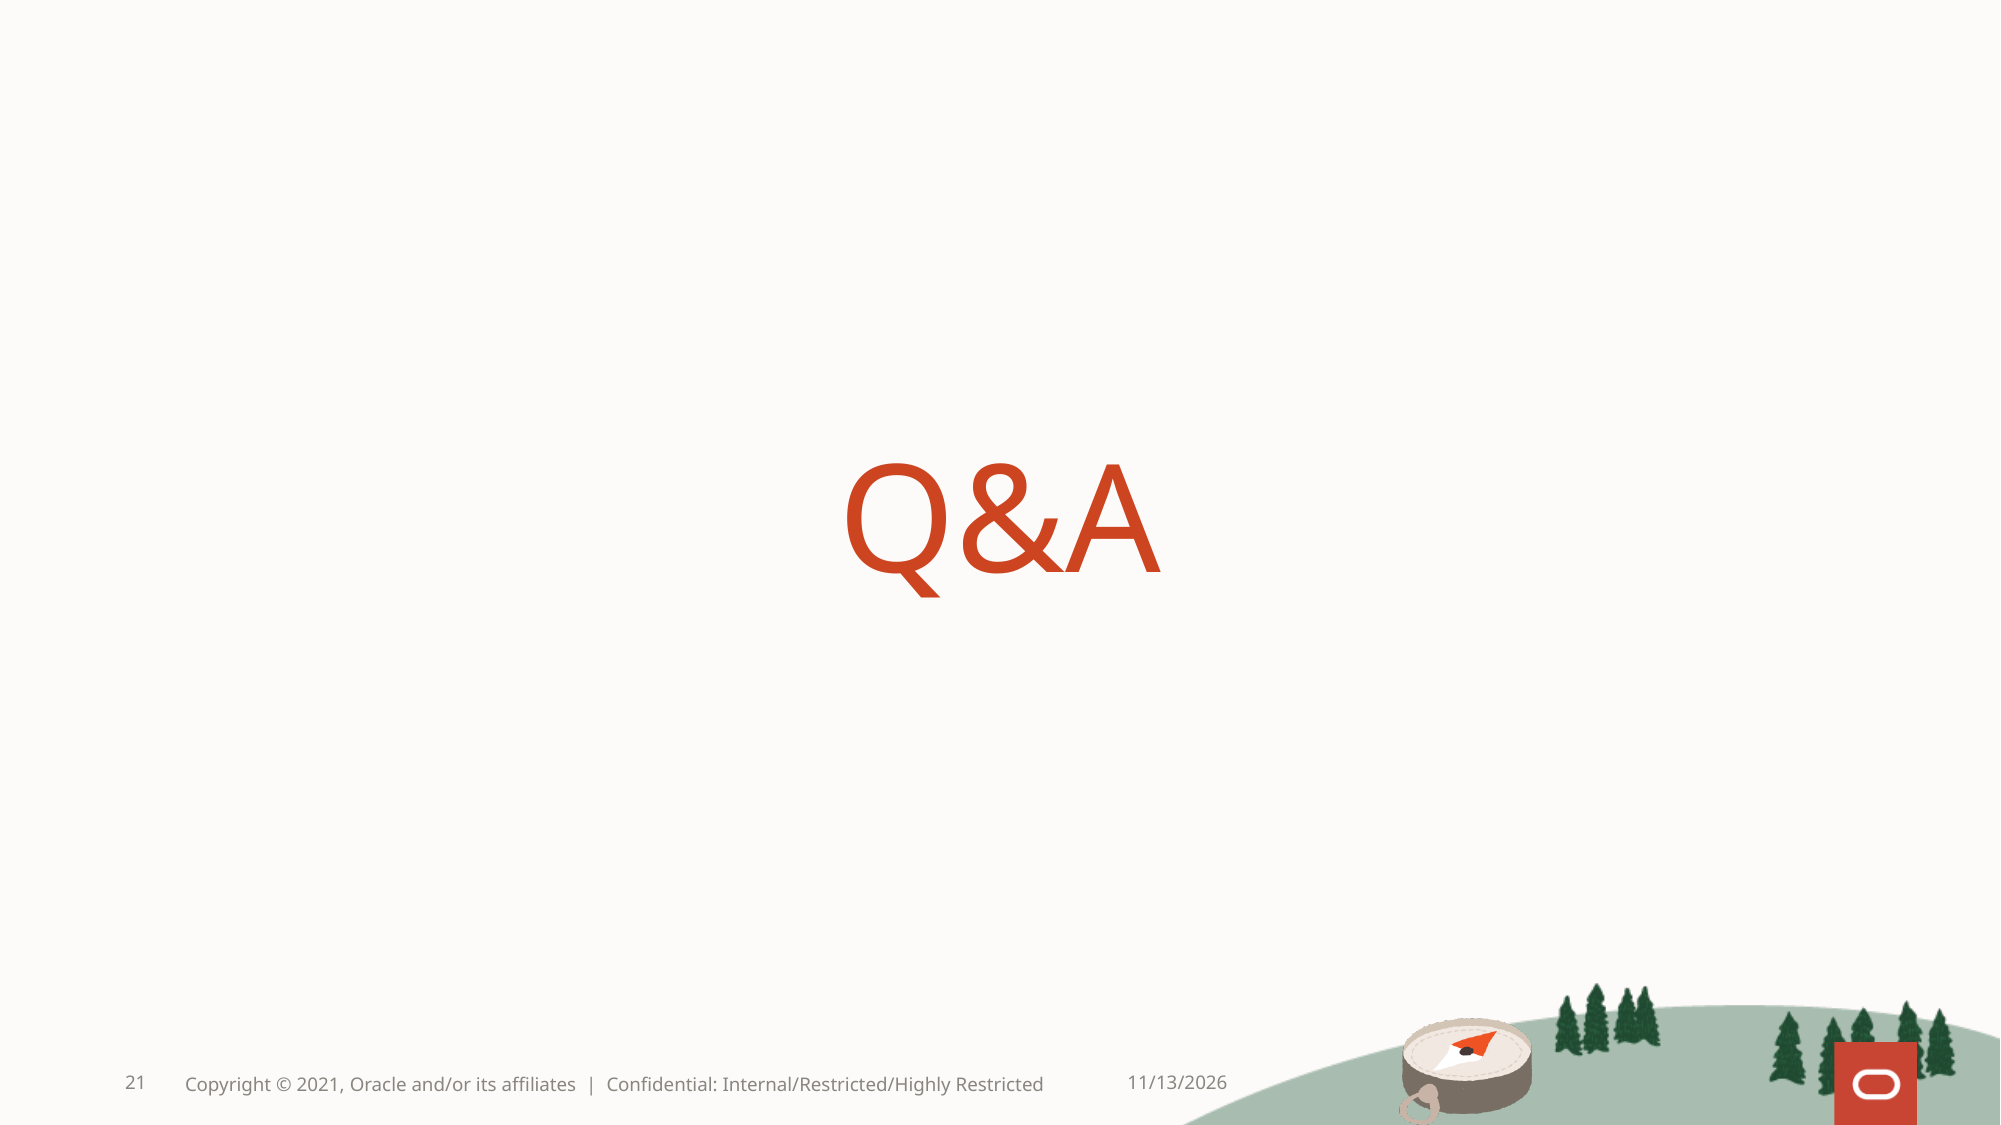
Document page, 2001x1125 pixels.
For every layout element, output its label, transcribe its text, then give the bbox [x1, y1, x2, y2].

slide_number 21 [125, 1053, 185, 1114]
title Q&A [528, 247, 1472, 607]
footer Copyright © 2021, Oracle and/or its affiliates | Confidential: Internal/Restricted/Highly Restricted [185, 1053, 1128, 1114]
picture [1040, 978, 2000, 1125]
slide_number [1127, 1054, 1578, 1114]
